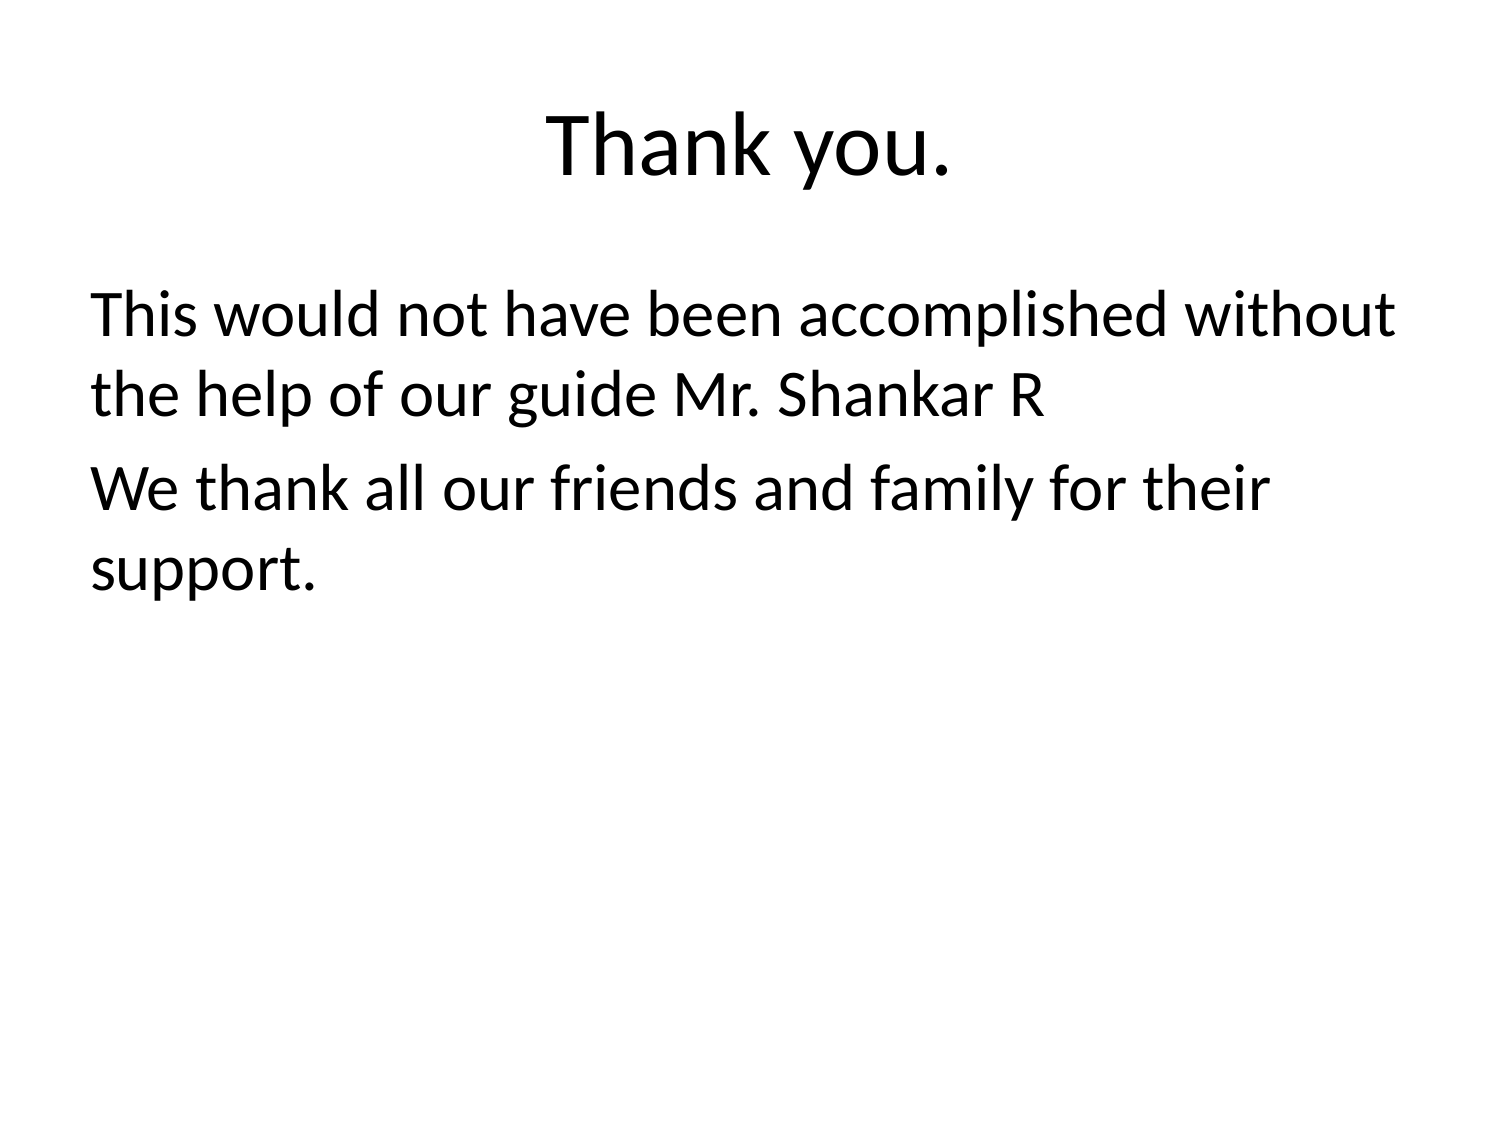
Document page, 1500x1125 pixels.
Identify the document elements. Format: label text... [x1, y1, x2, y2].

title Thank you. [75, 45, 1425, 233]
list This would not have been accomplished without the help of our guide Mr. Shankar R We thank all our friends and family for their support. [75, 262, 1425, 1005]
